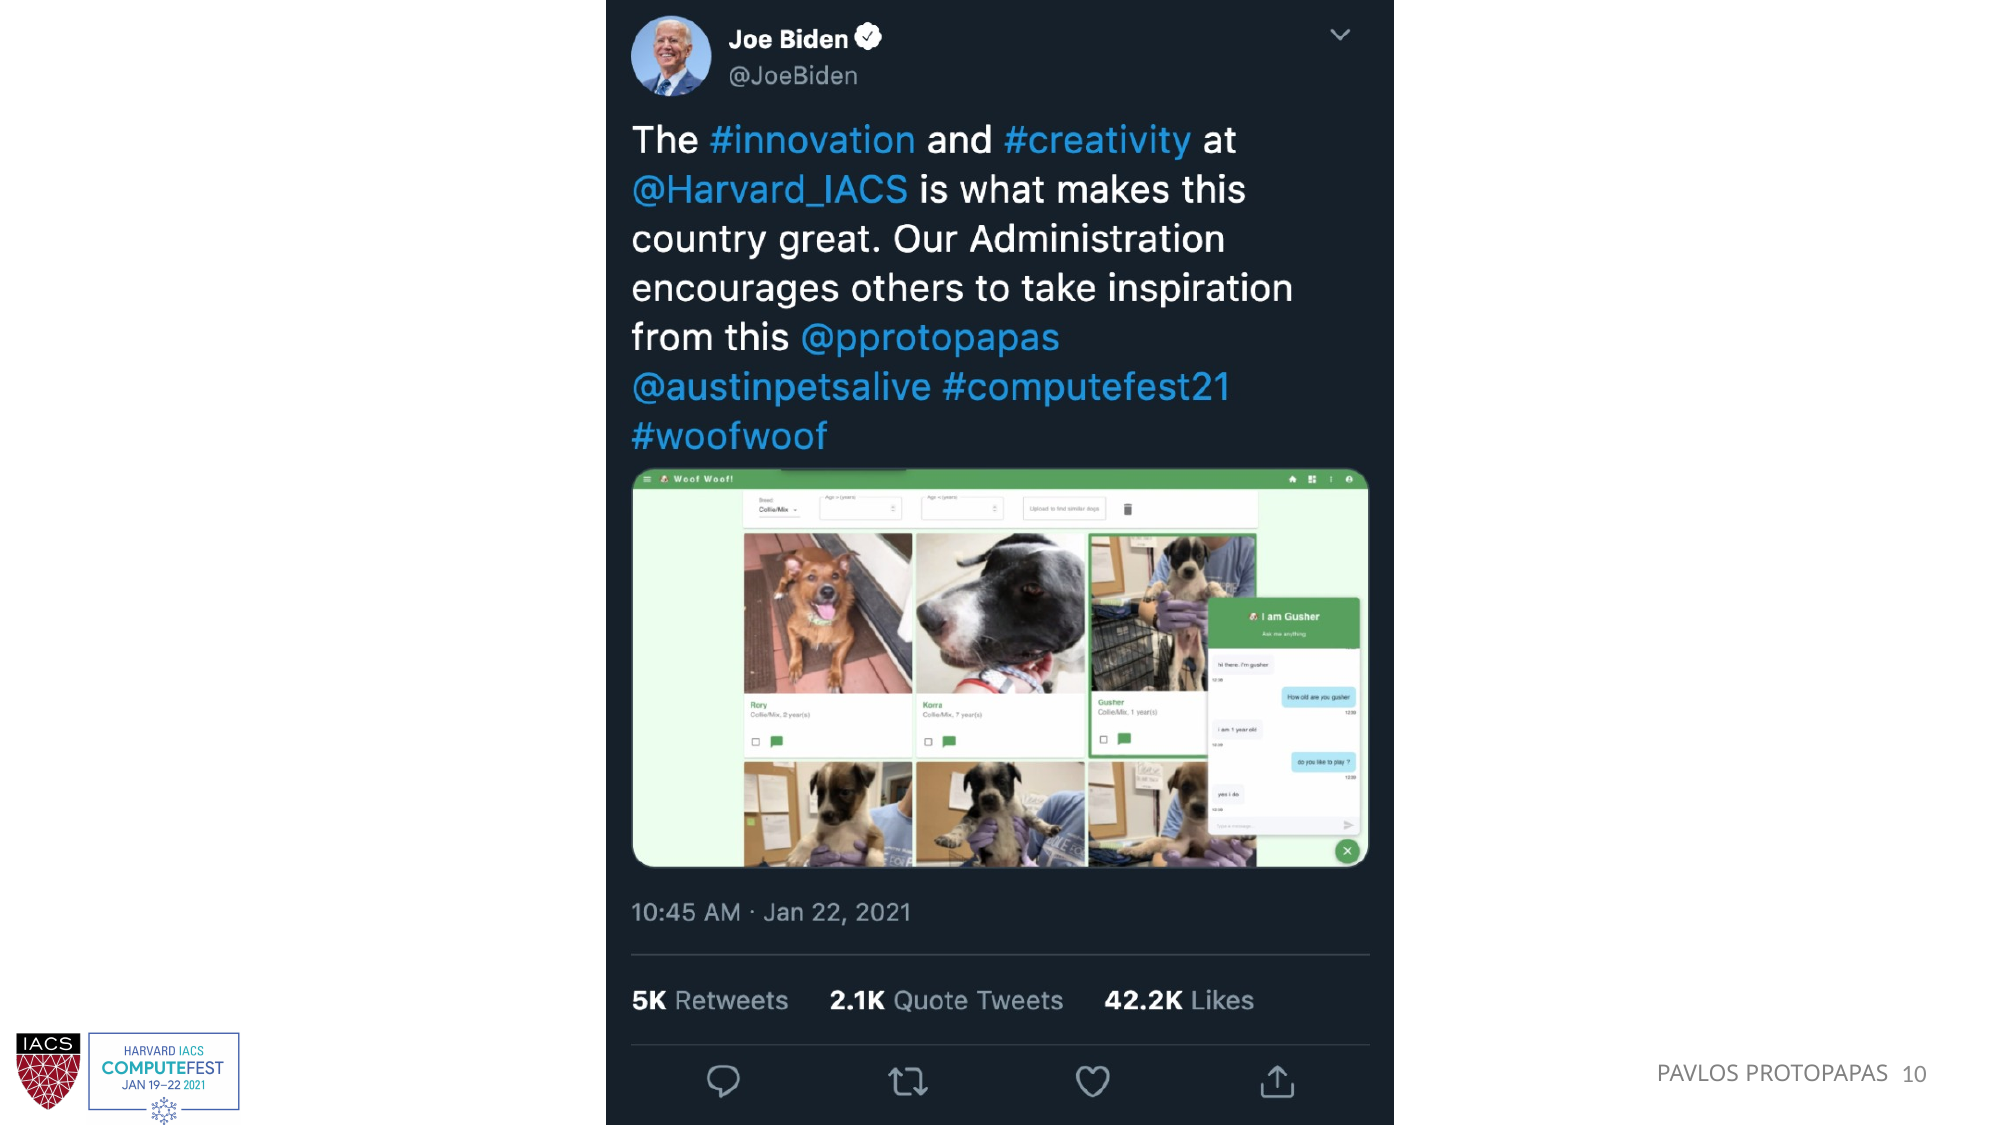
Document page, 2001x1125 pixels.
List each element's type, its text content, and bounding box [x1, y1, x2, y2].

picture [86, 1030, 241, 1125]
picture [14, 1033, 82, 1110]
picture [605, 0, 1394, 1125]
slide_number 10 [1475, 1042, 1942, 1103]
